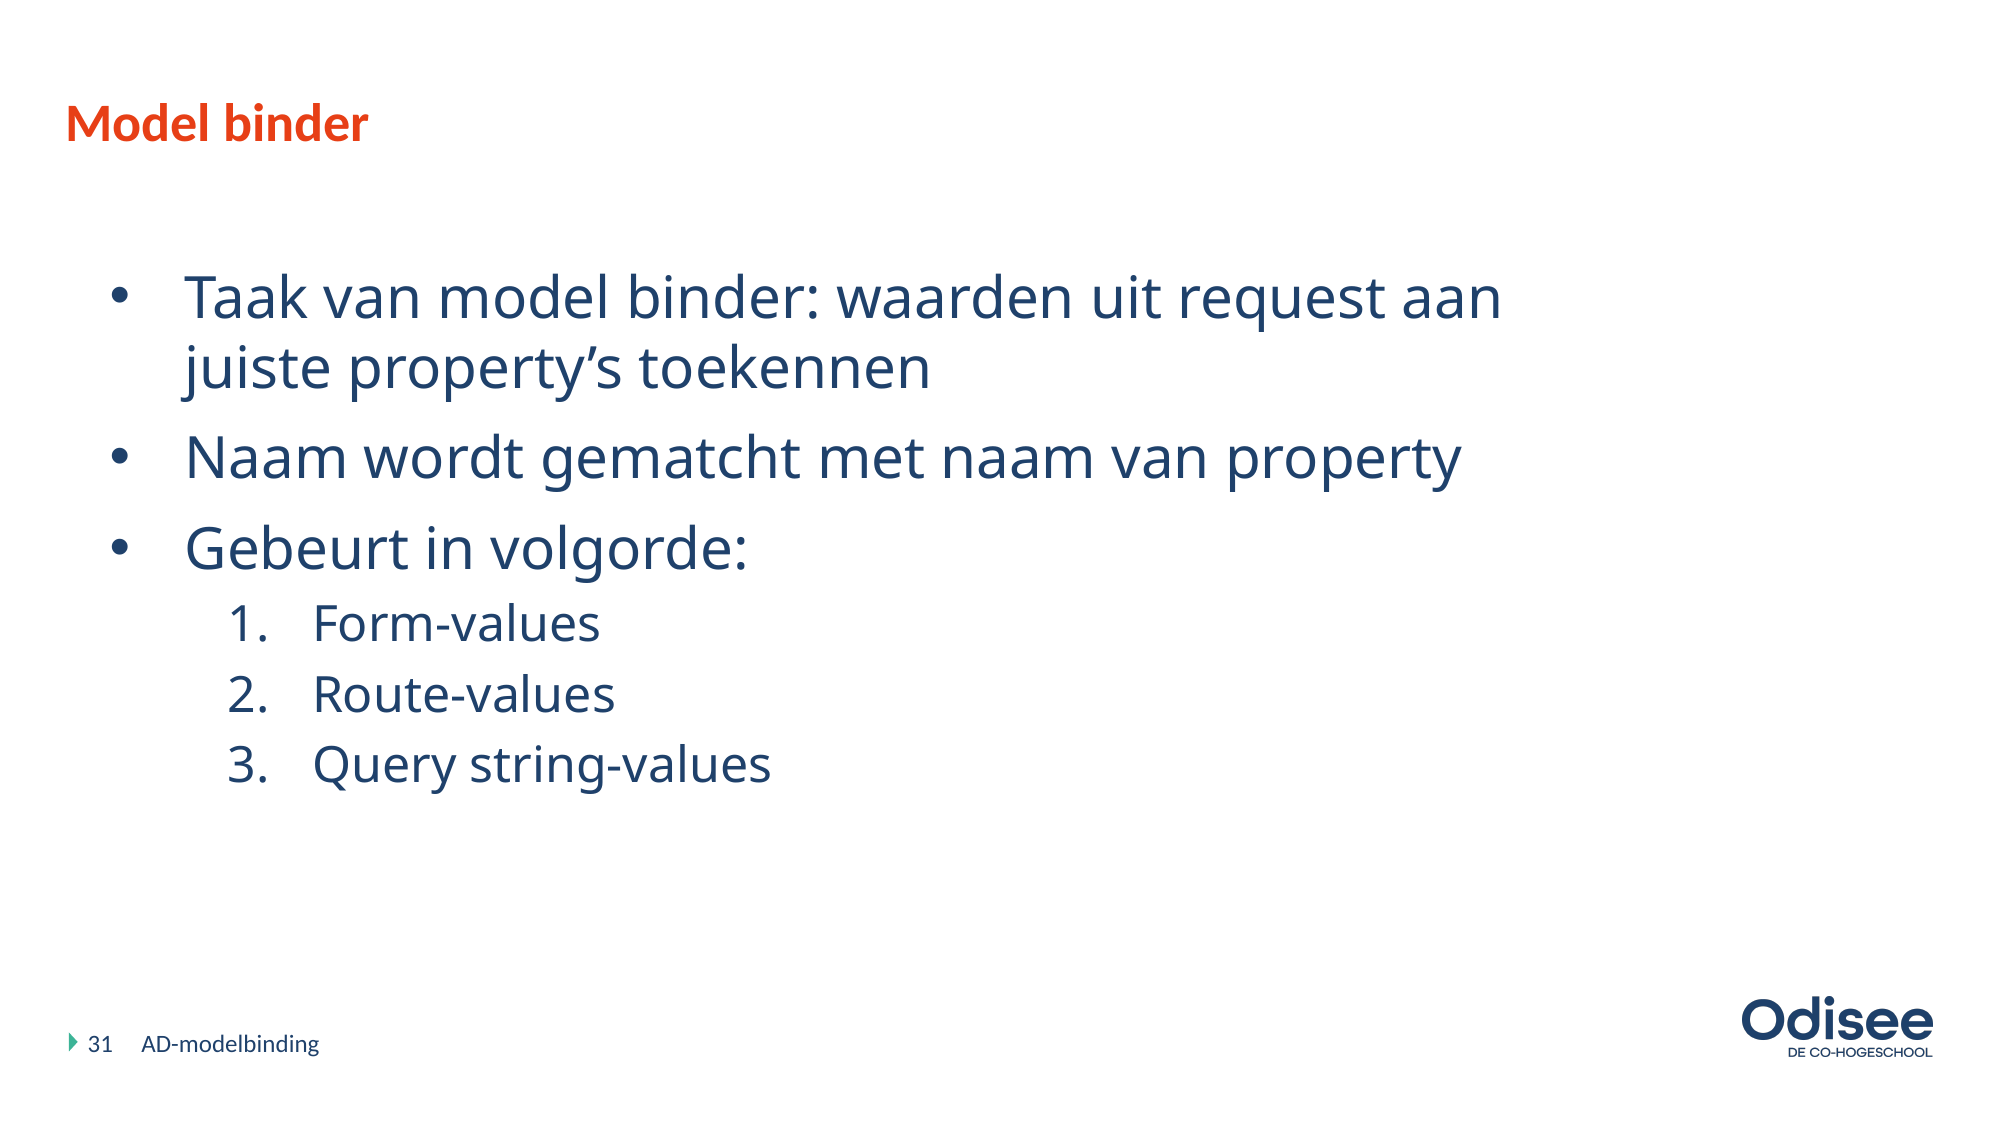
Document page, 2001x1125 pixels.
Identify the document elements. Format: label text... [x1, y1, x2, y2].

slide_number 31 [87, 1027, 135, 1088]
picture [1742, 996, 1933, 1057]
title Model binder [64, 100, 1790, 213]
list Taak van model binder: waarden uit request aan juiste property’s toekennen Naam wordt gematcht met naam van property Gebeurt in volgorde: Form-values Route-values Query string-values [109, 259, 1633, 892]
footer AD-modelbinding [141, 1027, 817, 1088]
